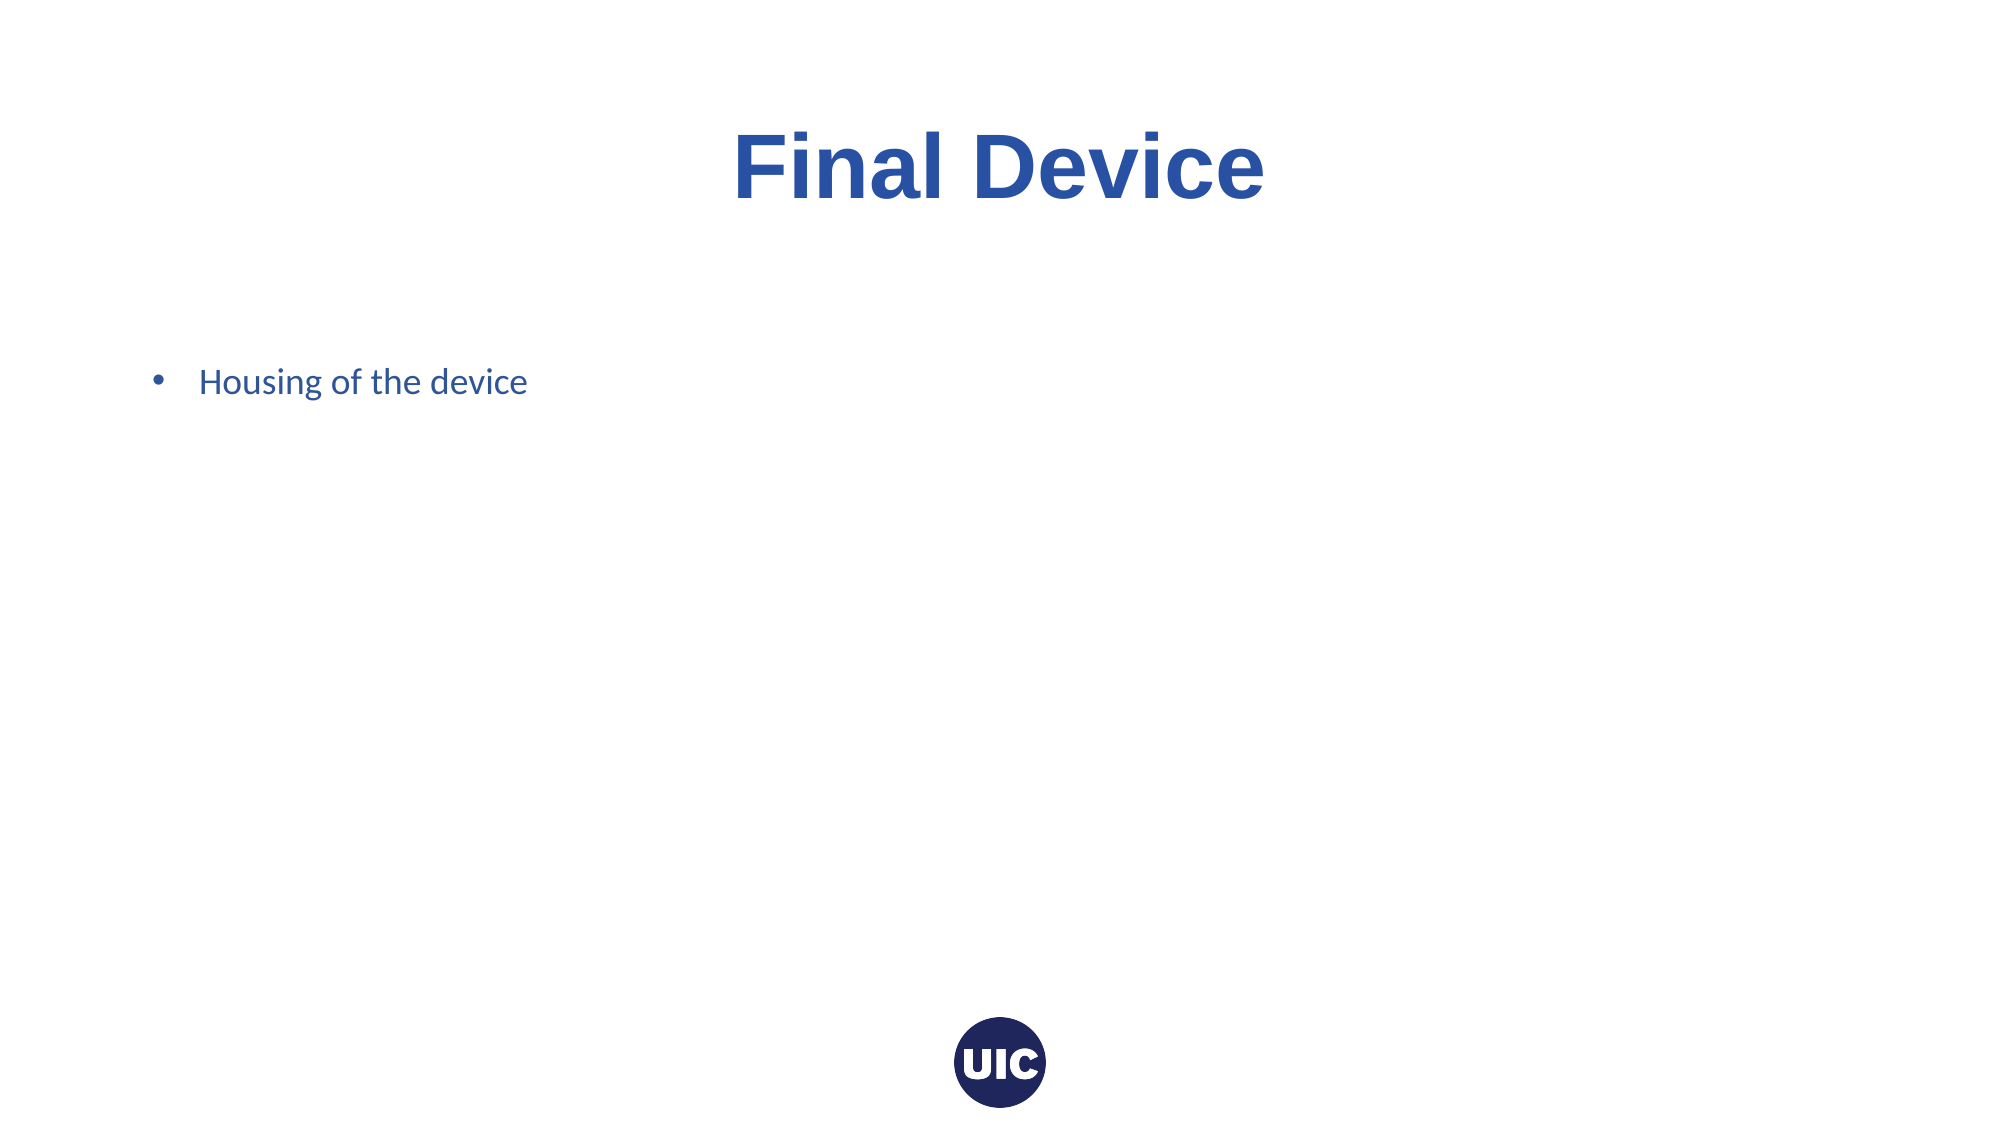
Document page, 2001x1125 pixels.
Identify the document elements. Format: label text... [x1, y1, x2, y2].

picture [954, 1017, 1046, 1108]
title Final Device [137, 59, 1863, 278]
text_box Housing of the device [137, 349, 980, 455]
